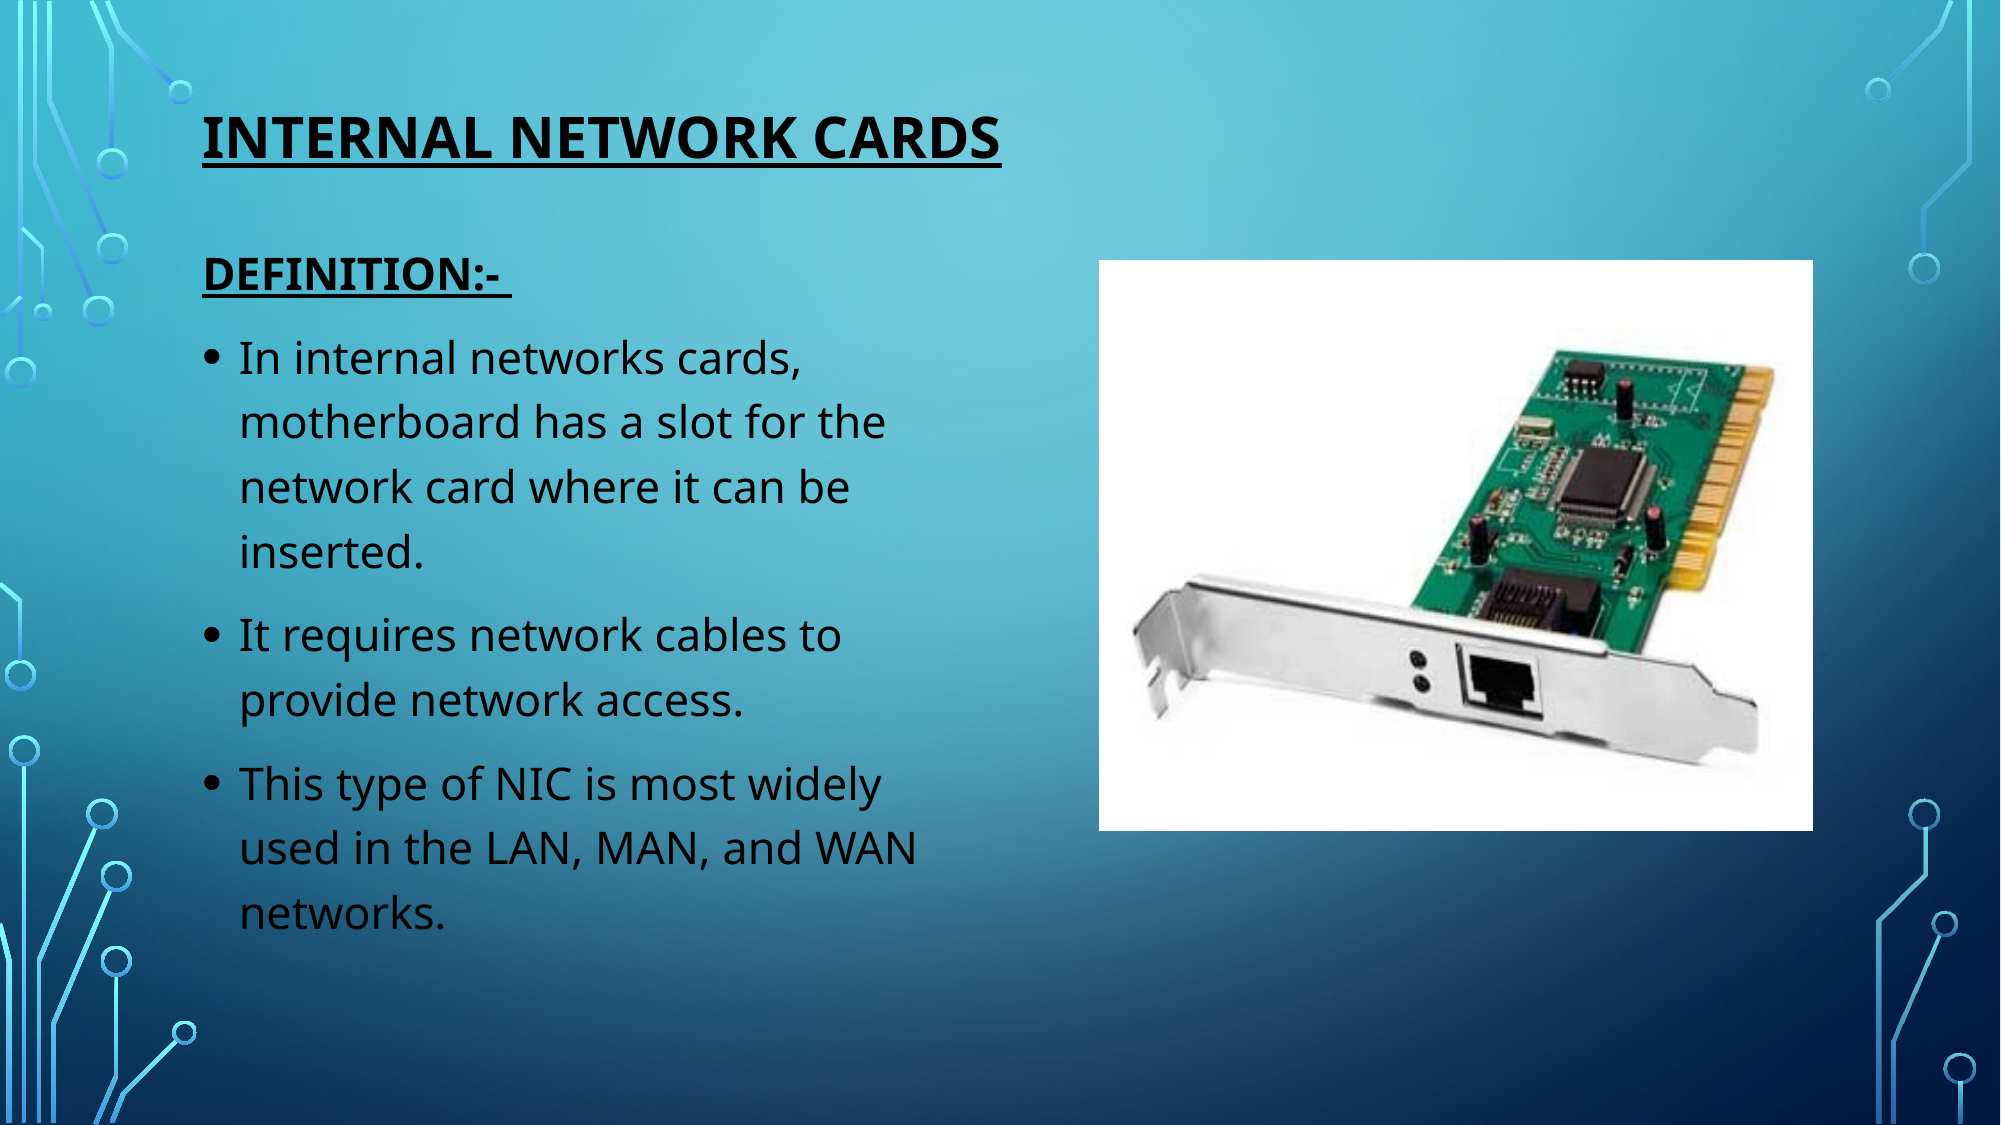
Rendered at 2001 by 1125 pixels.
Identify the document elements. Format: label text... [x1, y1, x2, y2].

list DEFINITION:- In internal networks cards, motherboard has a slot for the network card where it can be inserted. It requires network cables to provide network access. This type of NIC is most widely used in the LAN, MAN, and WAN networks. [187, 227, 988, 950]
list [1099, 260, 1813, 832]
title Internal Network Cards [187, 101, 1813, 242]
